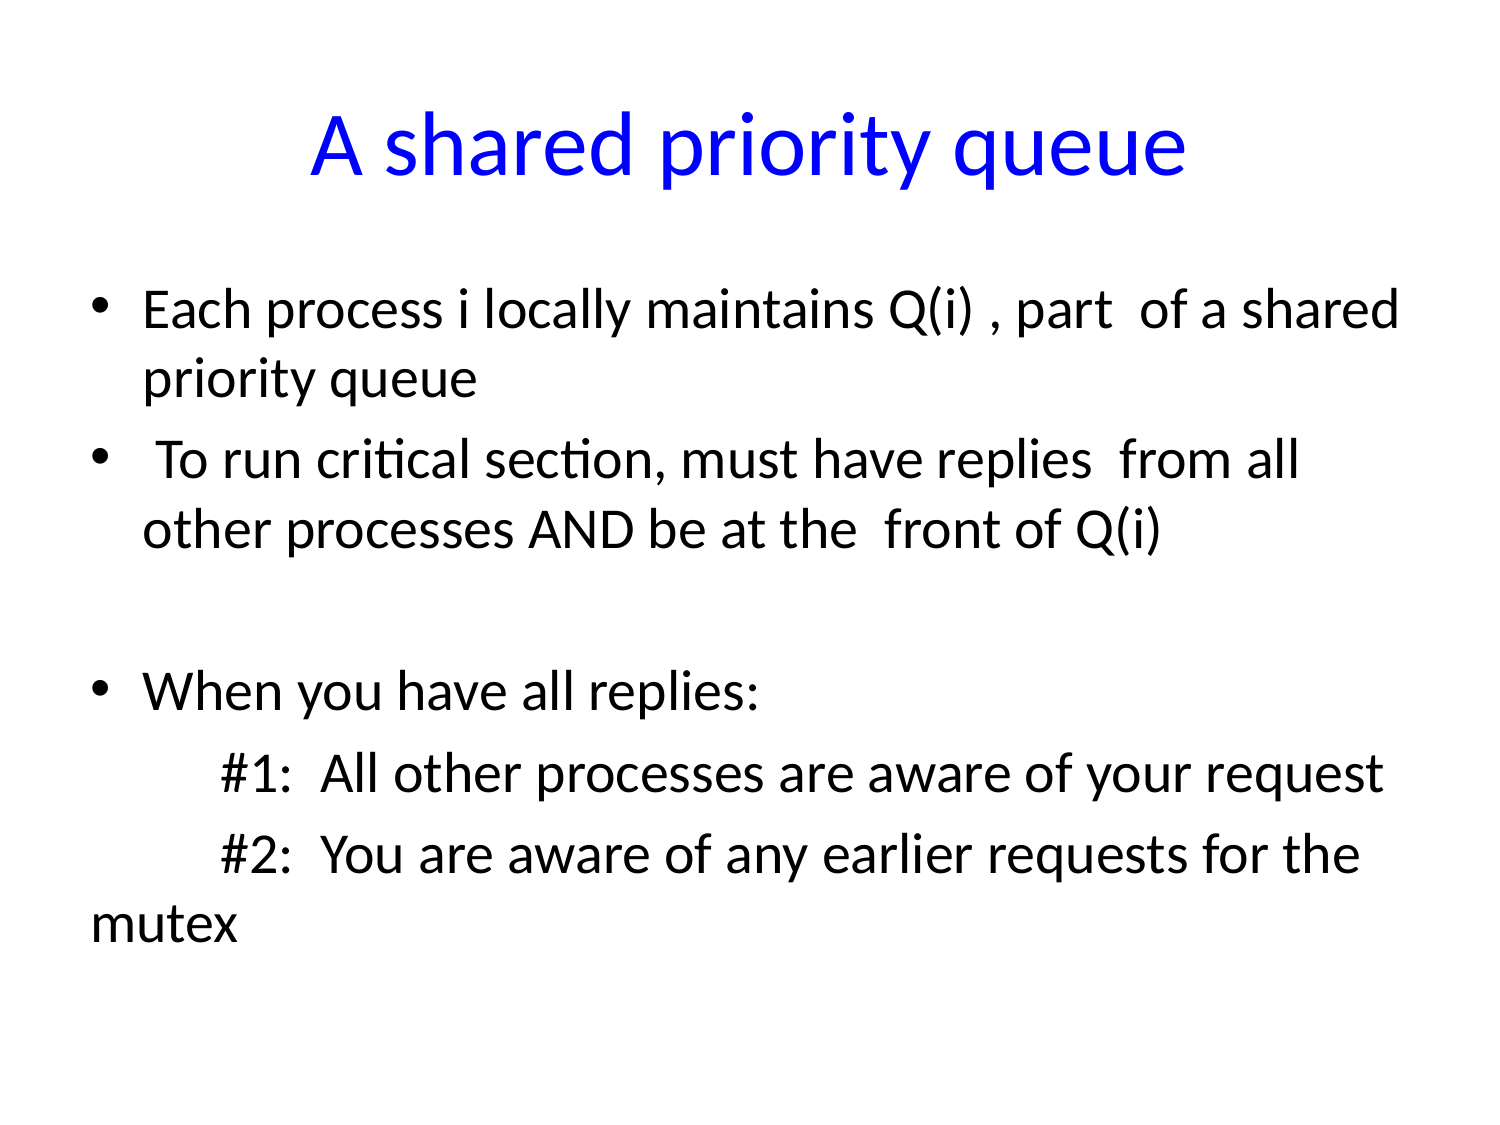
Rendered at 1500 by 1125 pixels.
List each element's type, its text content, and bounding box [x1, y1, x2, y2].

list Each process i locally maintains Q(i) , part of a shared priority queue To run critical section, must have replies from all other processes AND be at the front of Q(i) When you have all replies: #1: All other processes are aware of your request #2: You are aware of any earlier requests for the mutex [75, 262, 1425, 1005]
title A shared priority queue [75, 45, 1425, 233]
